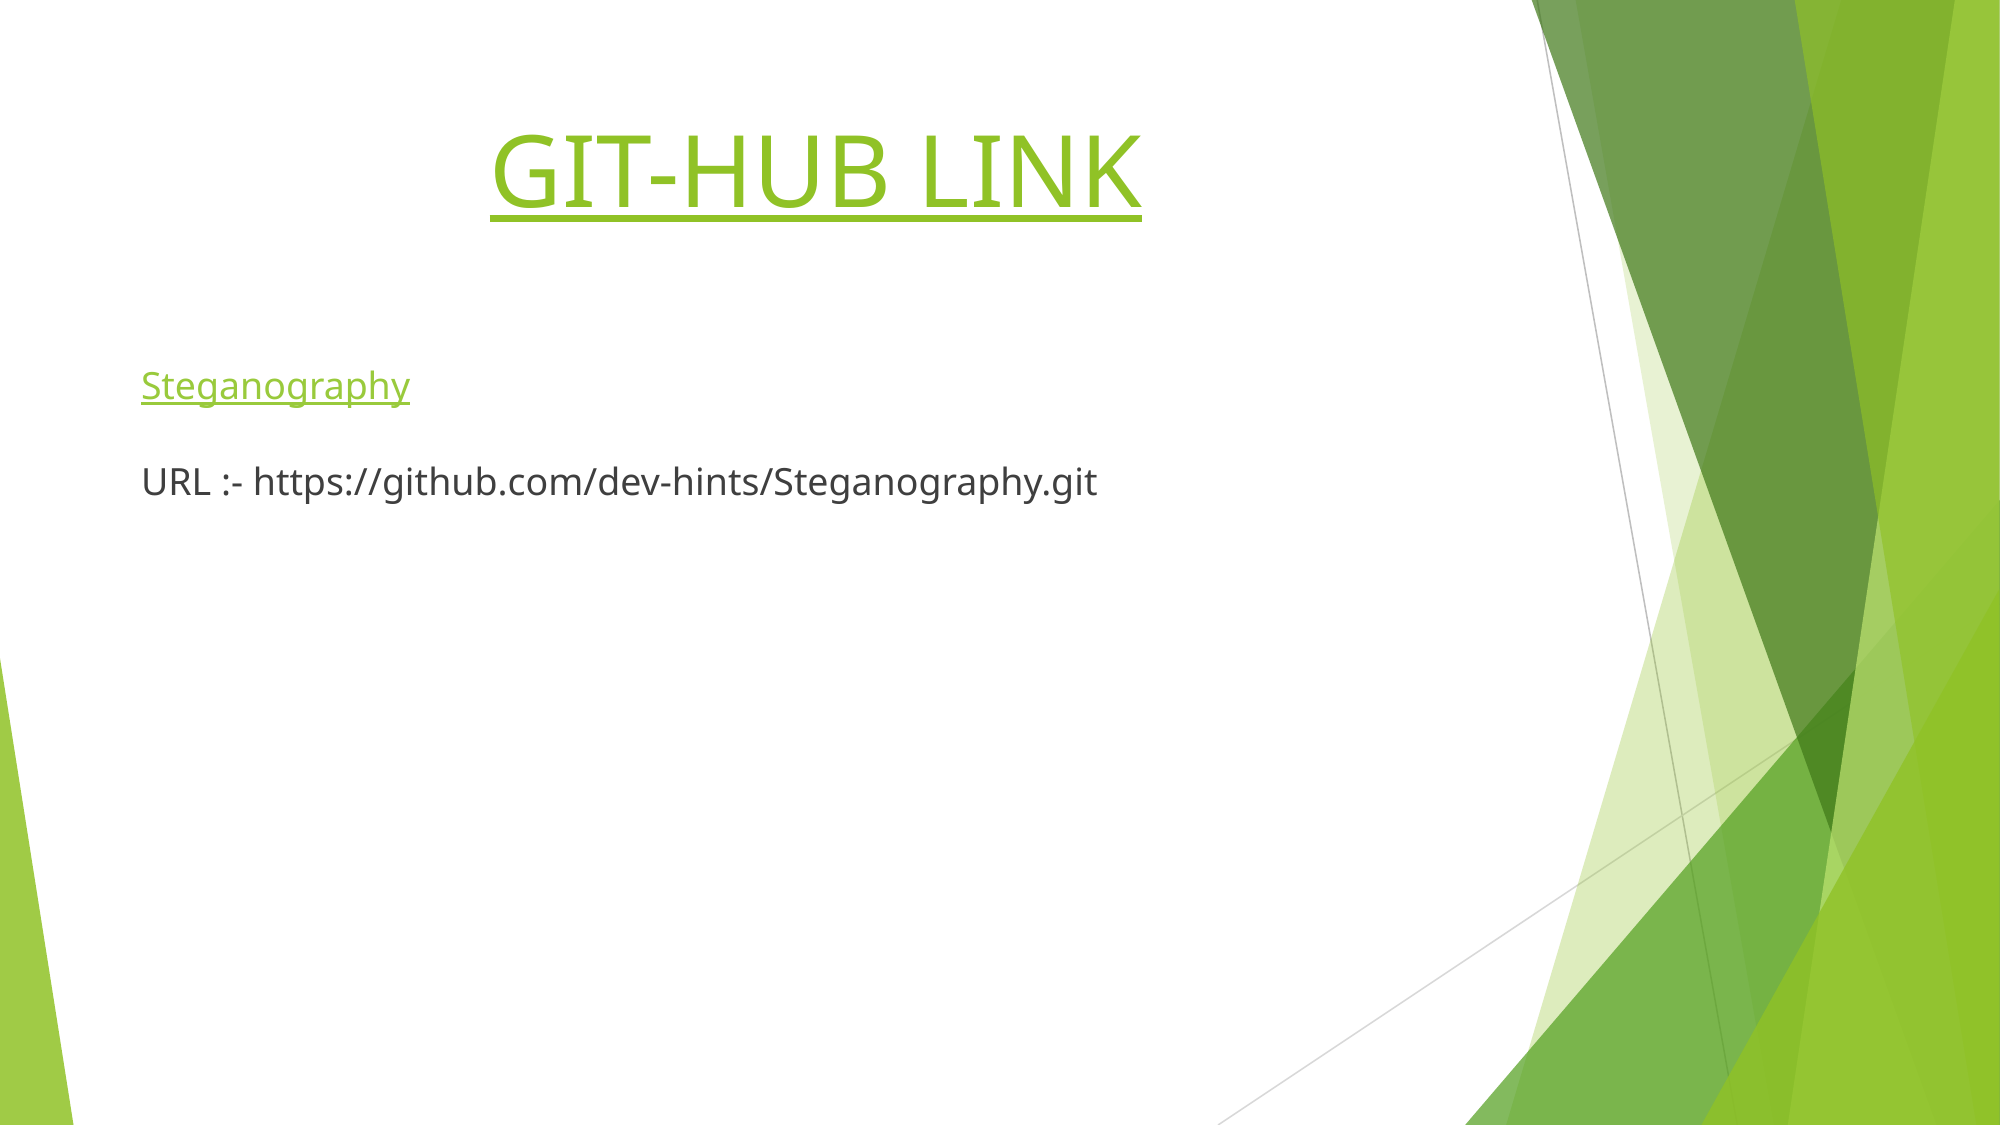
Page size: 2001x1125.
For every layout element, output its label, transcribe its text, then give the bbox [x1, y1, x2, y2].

title GIT-HUB LINK [111, 99, 1522, 317]
list Steganography URL :- https://github.com/dev-hints/Steganography.git [111, 354, 1522, 991]
